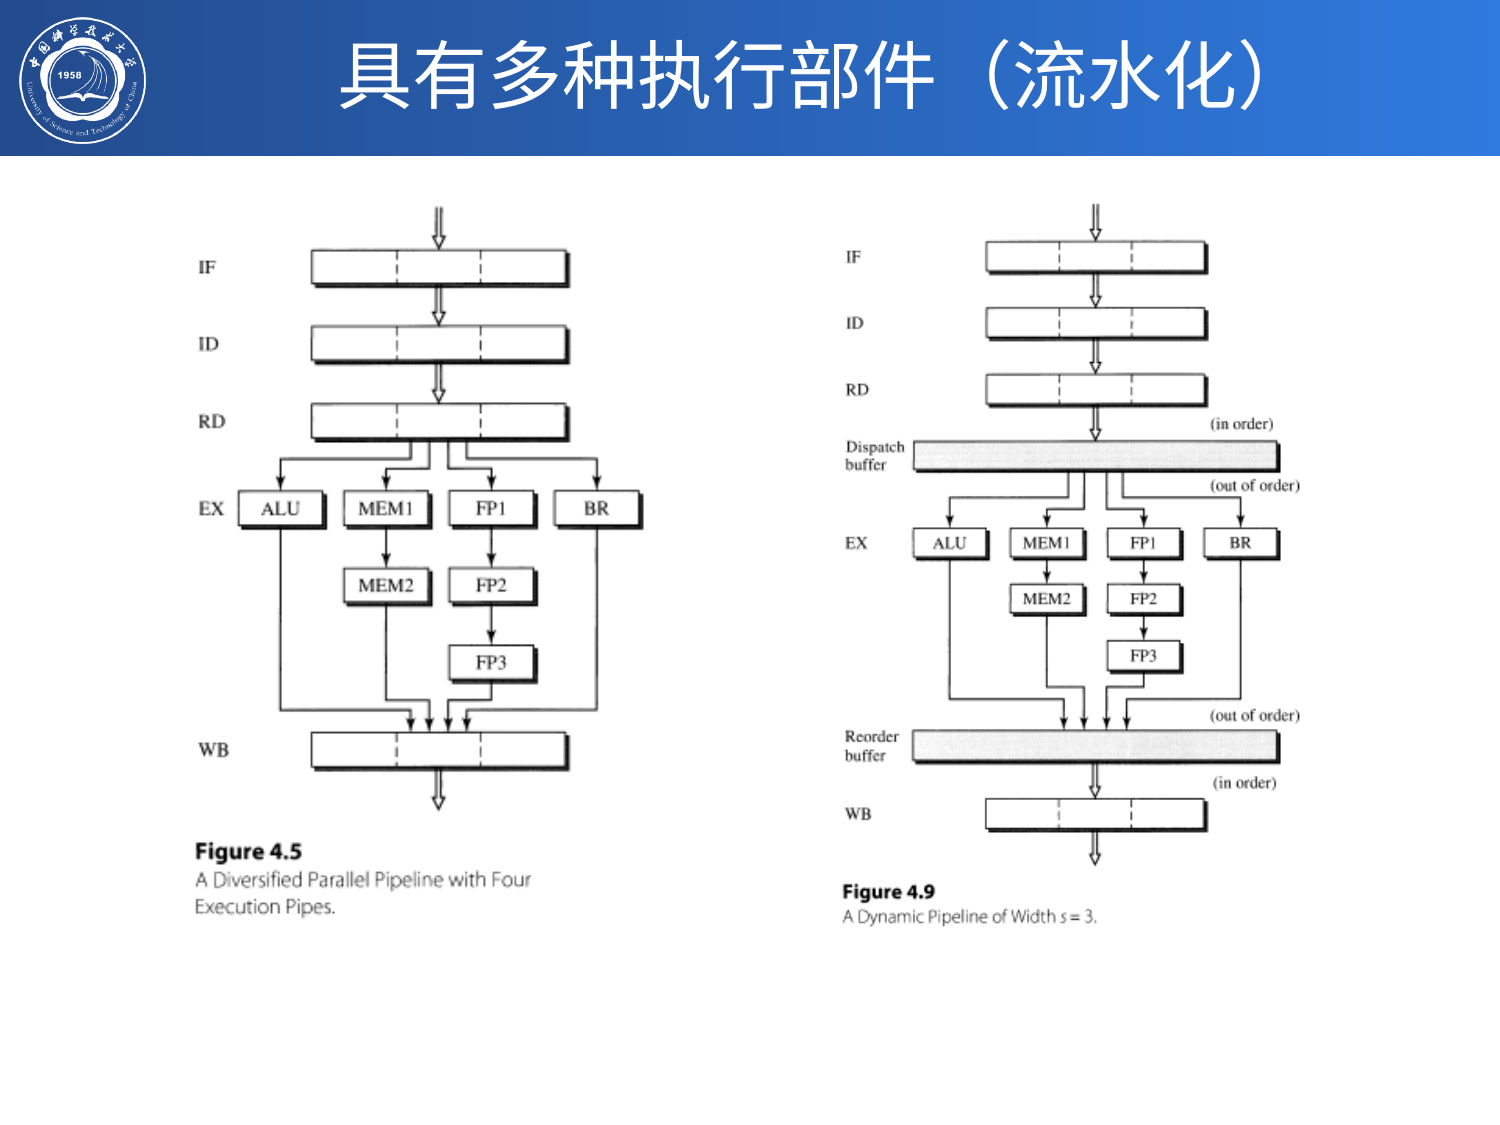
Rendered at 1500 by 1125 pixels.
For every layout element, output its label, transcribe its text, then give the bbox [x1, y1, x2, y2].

picture [19, 17, 146, 144]
picture [789, 189, 1385, 961]
title 具有多种执行部件（流水化） [150, 0, 1500, 148]
picture [130, 172, 694, 944]
